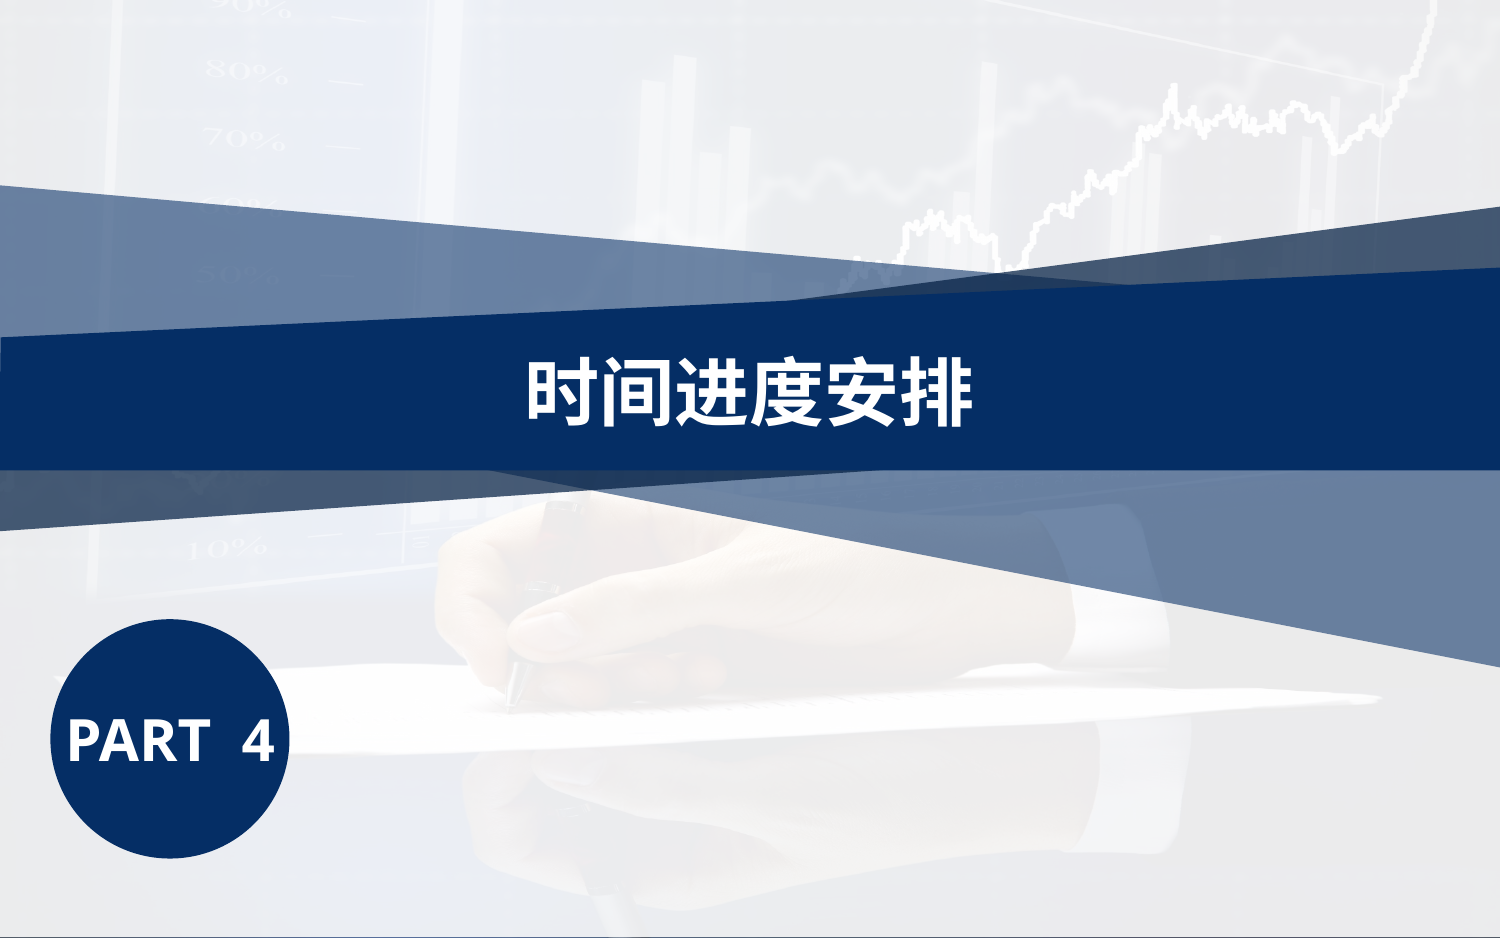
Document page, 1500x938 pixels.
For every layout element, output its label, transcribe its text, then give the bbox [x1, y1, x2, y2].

text_box 时间进度安排 [356, 339, 1143, 441]
text_box [0, 473, 870, 534]
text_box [50, 618, 290, 859]
text_box [594, 473, 1500, 670]
text_box [0, 265, 1500, 473]
text_box [801, 204, 1500, 297]
text_box [0, 183, 996, 335]
